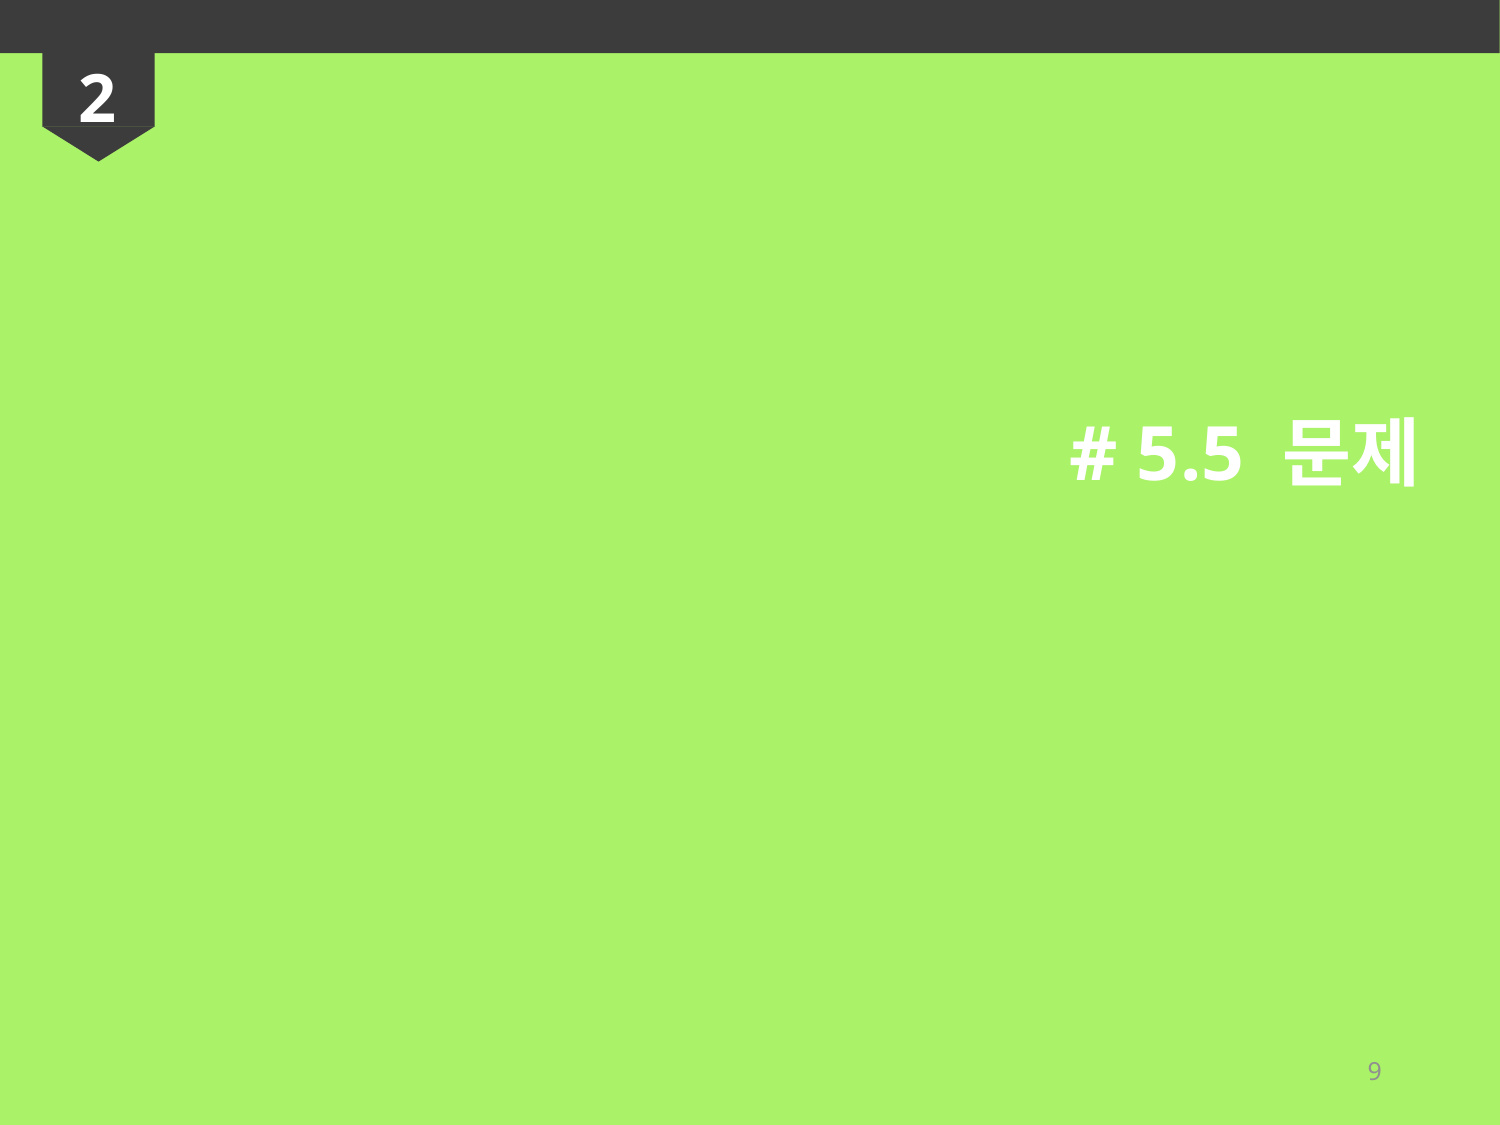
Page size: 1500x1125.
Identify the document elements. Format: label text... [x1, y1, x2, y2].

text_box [42, 49, 155, 162]
text_box 2 [63, 48, 163, 143]
slide_number 9 [1059, 1042, 1397, 1103]
text_box # 5.5 문제 [1044, 397, 1445, 503]
text_box [0, 0, 1500, 54]
